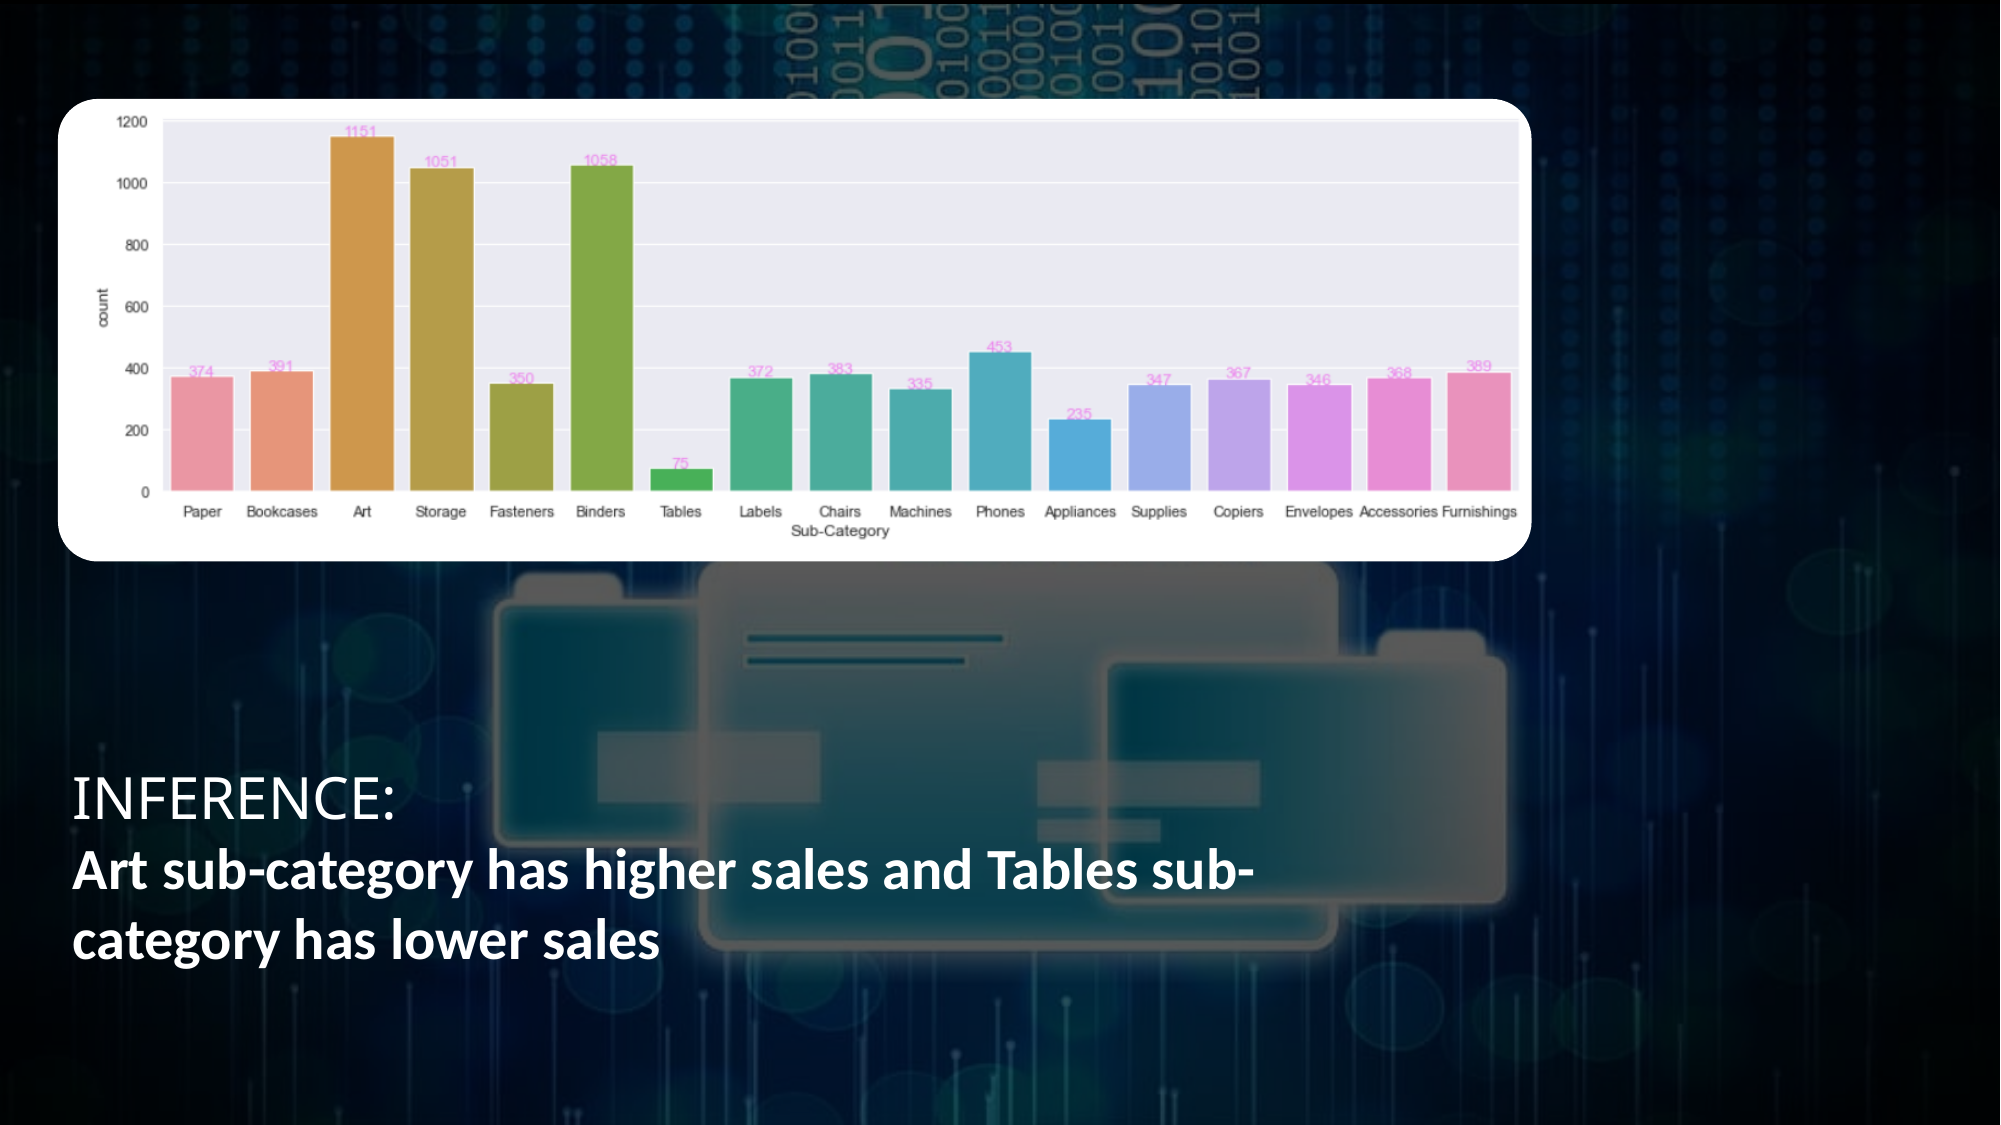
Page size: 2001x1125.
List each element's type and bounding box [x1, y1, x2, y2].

picture [0, 4, 2000, 1125]
text_box [0, 0, 2000, 4]
